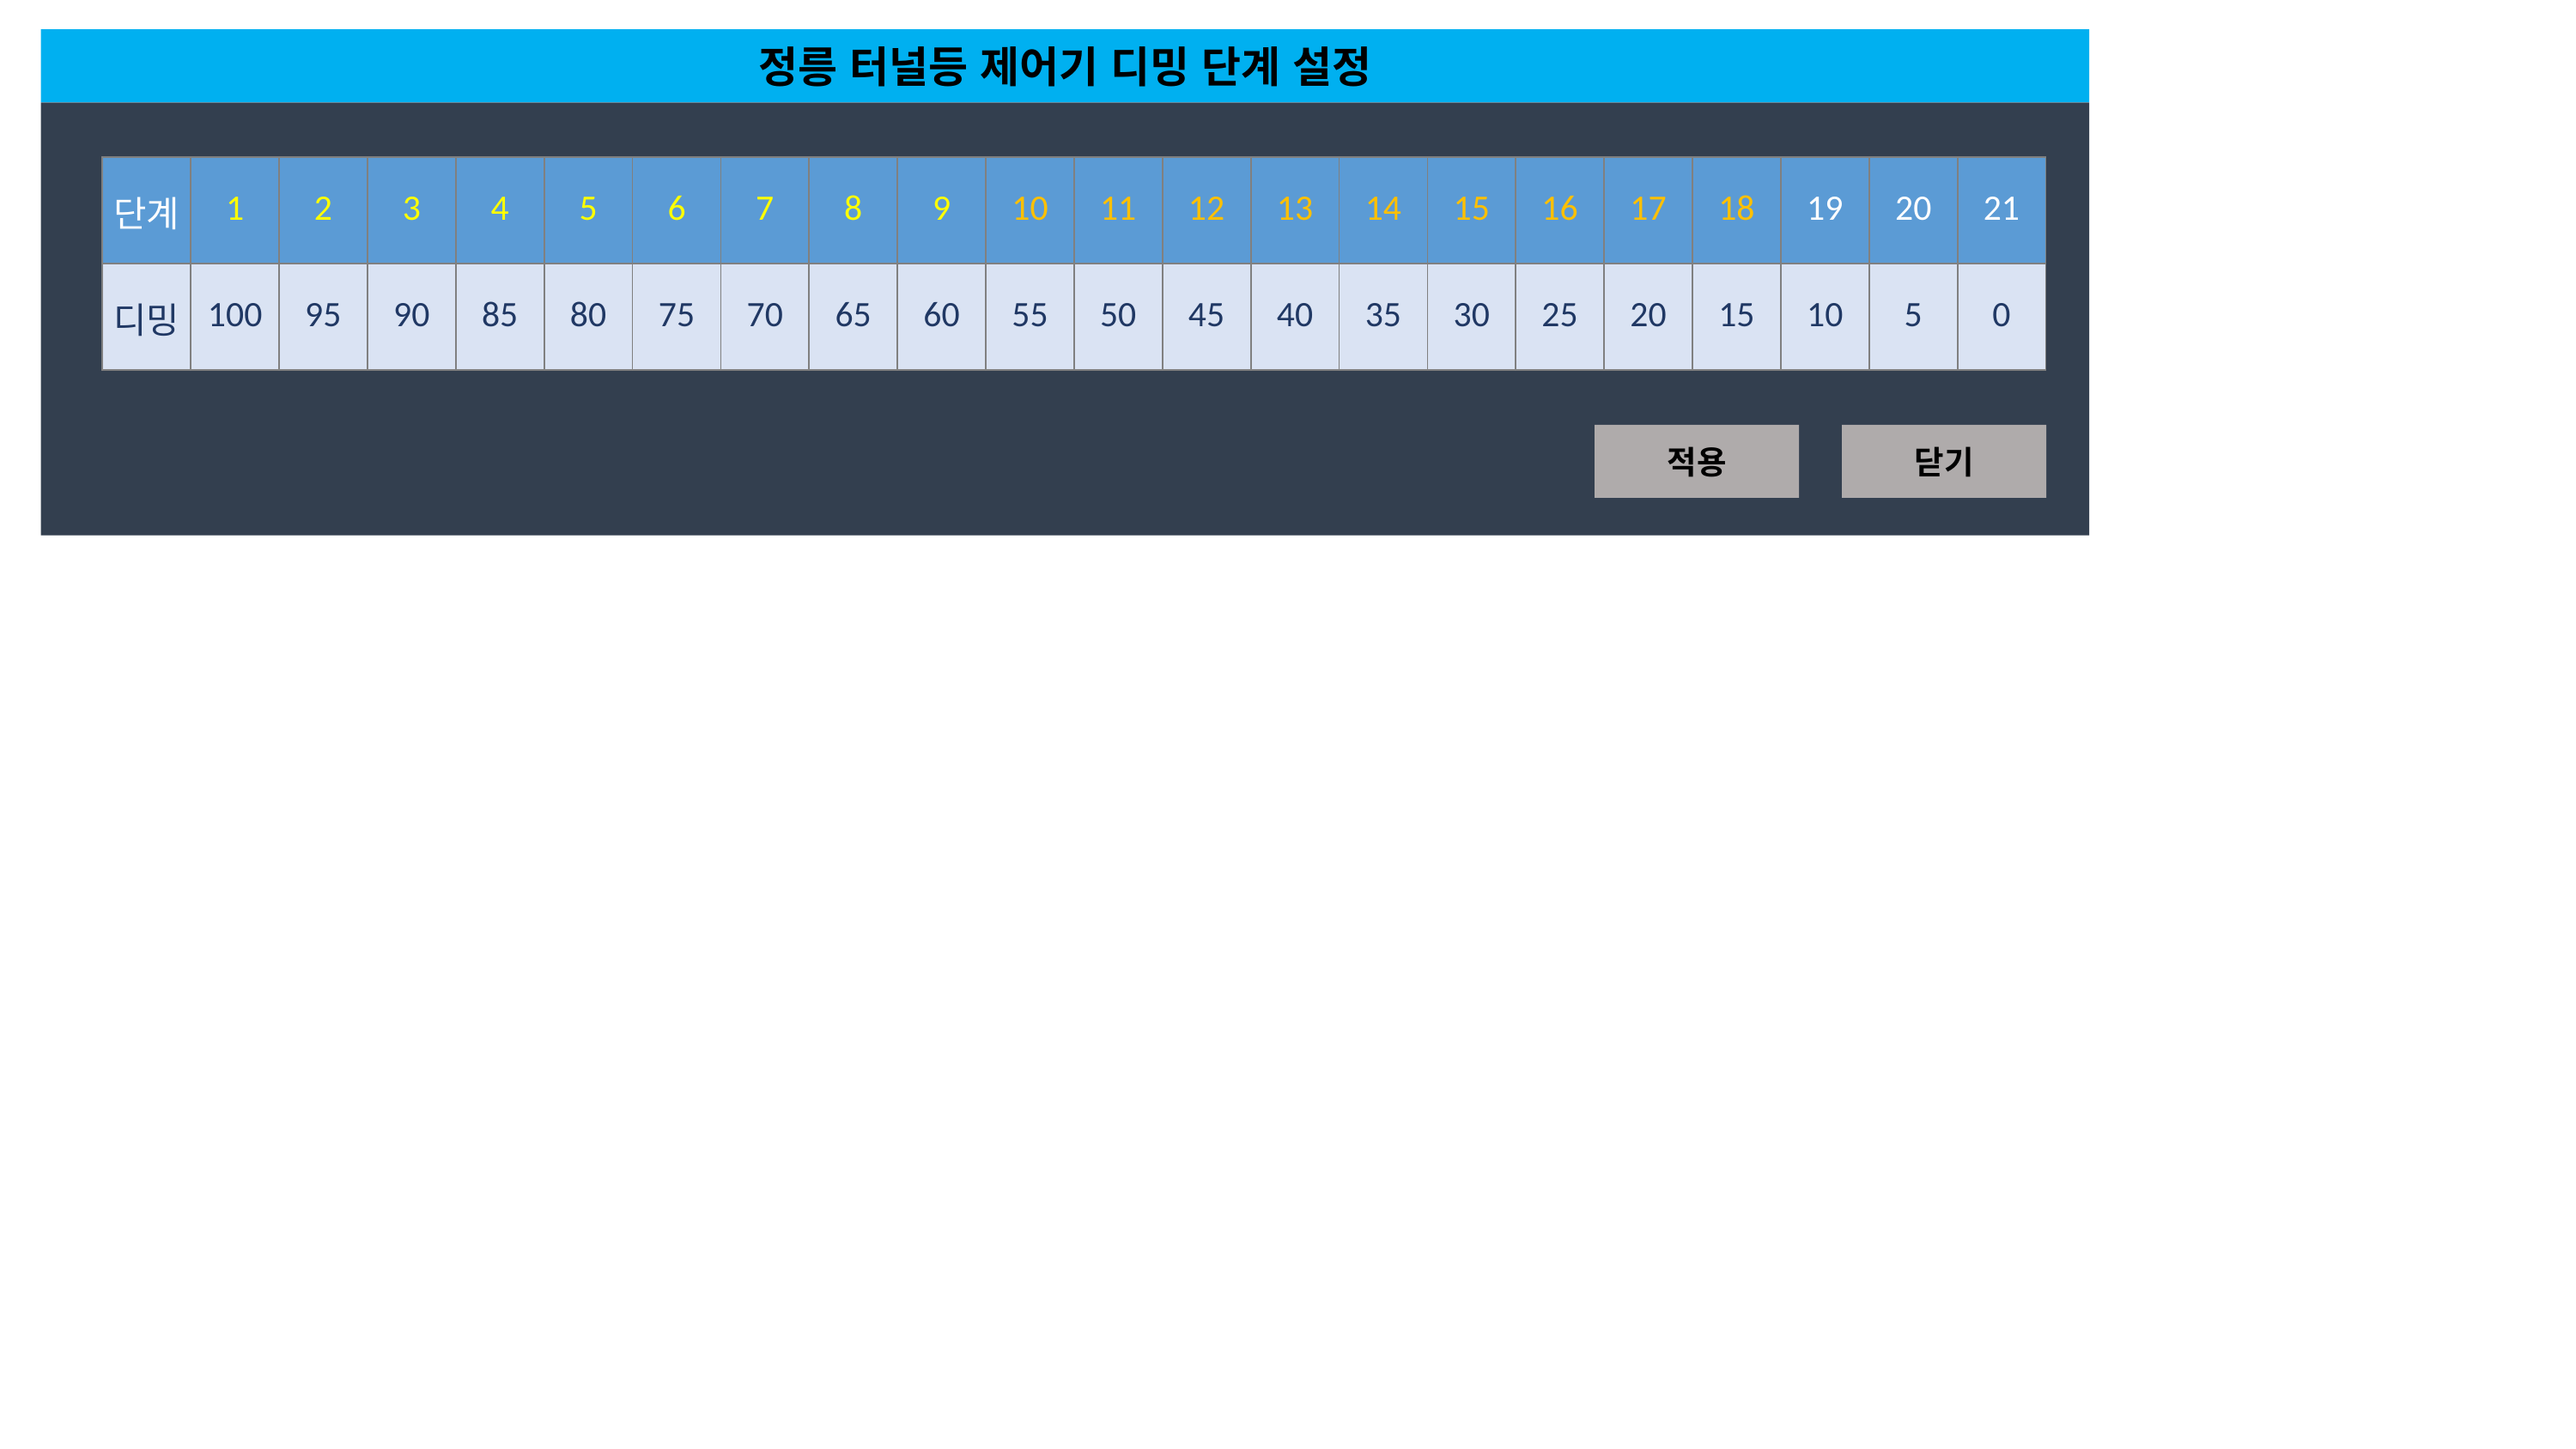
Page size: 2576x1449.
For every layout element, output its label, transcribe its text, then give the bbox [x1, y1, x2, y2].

table_header 20 [1870, 158, 1957, 263]
table_header 15 [1428, 158, 1515, 263]
table_cell 20 [1605, 264, 1692, 369]
table_header 12 [1163, 158, 1250, 263]
table_header 14 [1340, 158, 1427, 263]
table_header 7 [721, 158, 808, 263]
table_header 21 [1959, 158, 2045, 263]
text_box 닫기 [1841, 424, 2047, 499]
table_cell 0 [1959, 264, 2045, 369]
table_cell 90 [368, 264, 455, 369]
table_cell 100 [191, 264, 278, 369]
table_cell 30 [1428, 264, 1515, 369]
table_cell 55 [987, 264, 1073, 369]
text_box 적용 [1594, 424, 1800, 499]
table_header 단계 [103, 158, 190, 263]
table_header 13 [1252, 158, 1339, 263]
table_cell 디밍 [103, 264, 190, 369]
table_cell 10 [1782, 264, 1868, 369]
table_header 16 [1516, 158, 1603, 263]
table_cell 25 [1516, 264, 1603, 369]
table_header 6 [633, 158, 720, 263]
table_cell 80 [545, 264, 632, 369]
table_header 1 [191, 158, 278, 263]
table_header 17 [1605, 158, 1692, 263]
table_cell 85 [457, 264, 544, 369]
table_cell 95 [280, 264, 367, 369]
table_header 10 [987, 158, 1073, 263]
text_box [40, 103, 2090, 537]
table_header 8 [810, 158, 896, 263]
table_header 5 [545, 158, 632, 263]
table_header 19 [1782, 158, 1868, 263]
table_cell 5 [1870, 264, 1957, 369]
table_cell 75 [633, 264, 720, 369]
table_cell 35 [1340, 264, 1427, 369]
table_cell 65 [810, 264, 896, 369]
table_cell 15 [1693, 264, 1780, 369]
table_header 9 [898, 158, 985, 263]
table_header 18 [1693, 158, 1780, 263]
table_header 2 [280, 158, 367, 263]
table_header 3 [368, 158, 455, 263]
table_header 11 [1075, 158, 1162, 263]
table_cell 40 [1252, 264, 1339, 369]
table_cell 45 [1163, 264, 1250, 369]
table_cell 60 [898, 264, 985, 369]
text_box 정릉 터널등 제어기 디밍 단계 설정 [40, 28, 2090, 103]
table_cell 70 [721, 264, 808, 369]
table_cell 50 [1075, 264, 1162, 369]
table_header 4 [457, 158, 544, 263]
